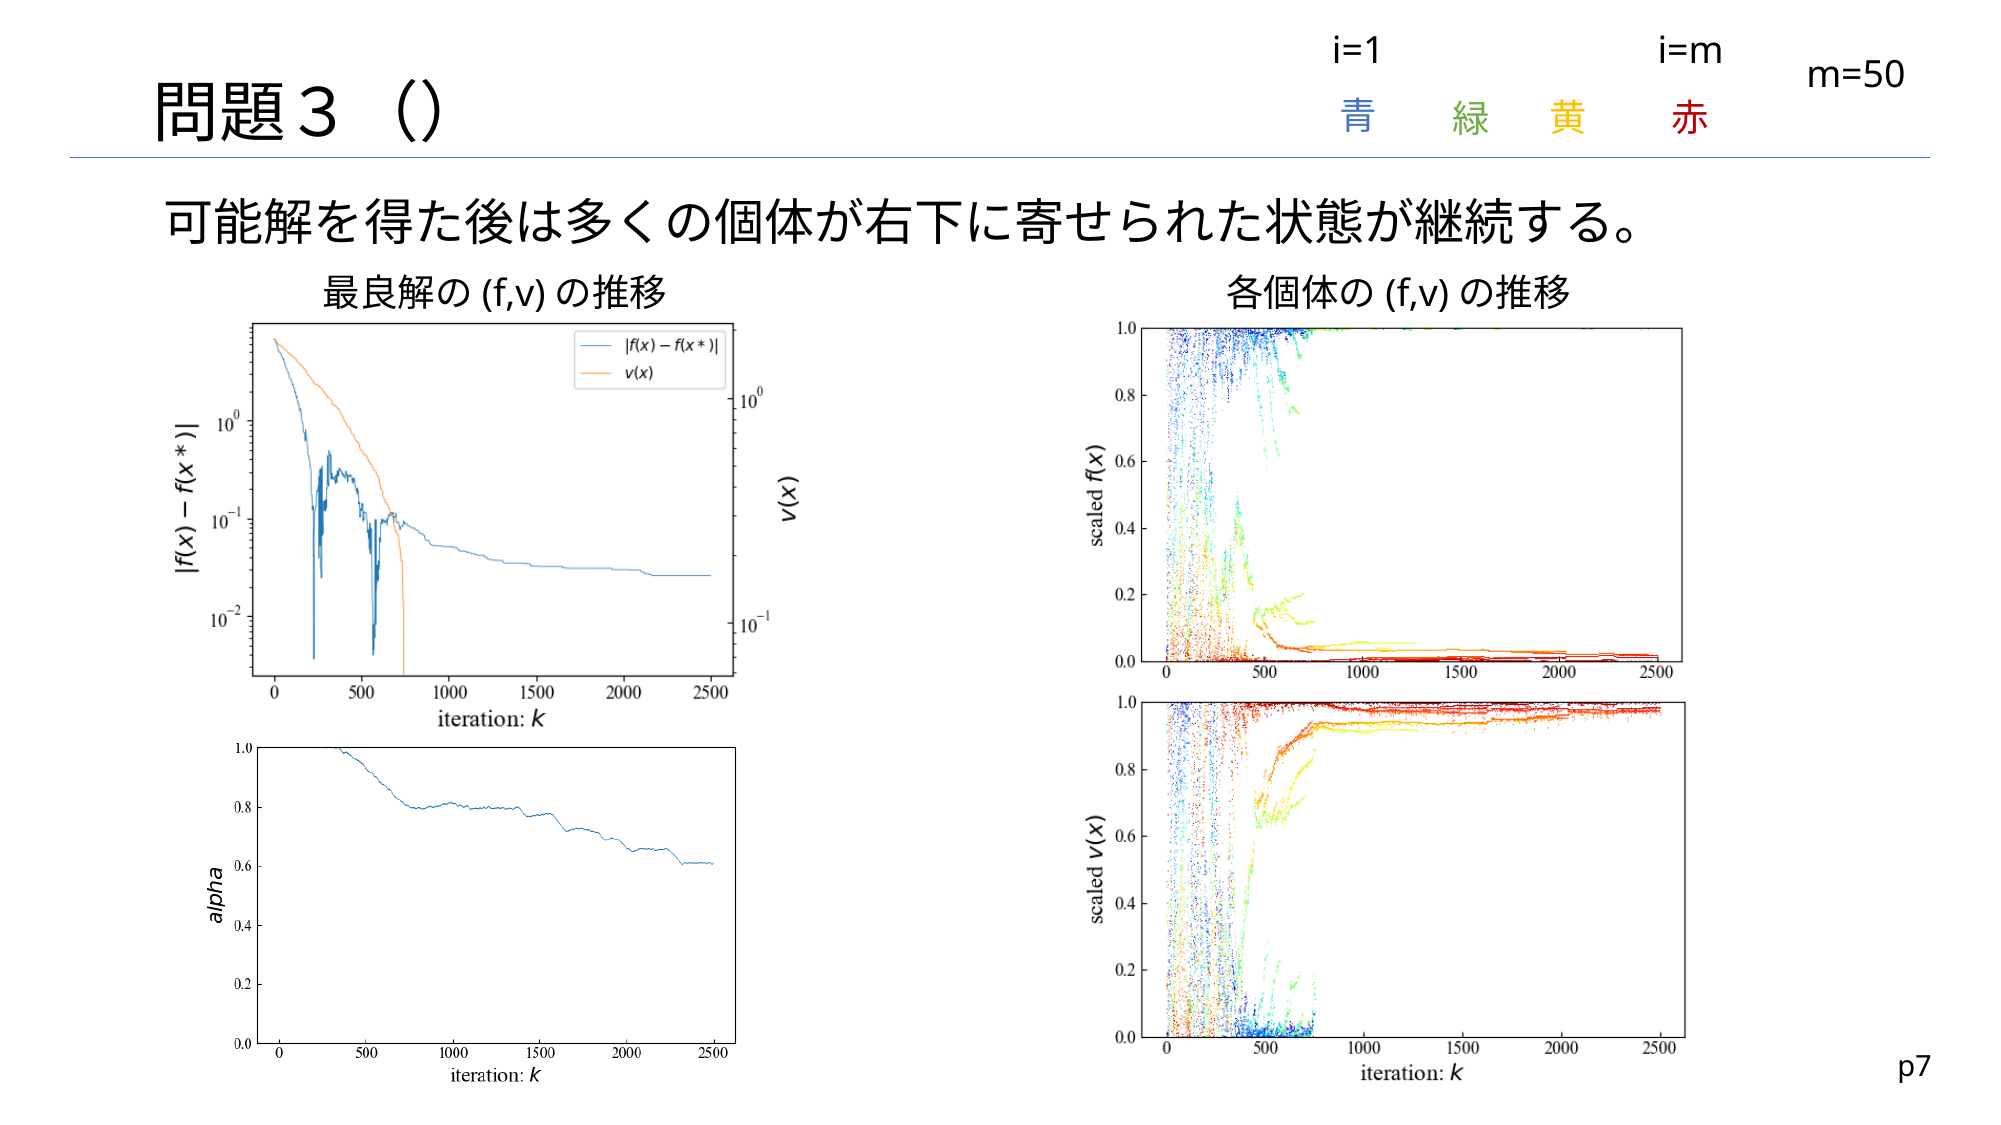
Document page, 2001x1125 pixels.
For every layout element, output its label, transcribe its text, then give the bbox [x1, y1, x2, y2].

text_box 黄 [1511, 86, 1626, 147]
text_box m=50 [1782, 43, 1930, 103]
text_box i=1 [1301, 18, 1416, 78]
text_box 最良解の(f,v)の推移 [267, 261, 723, 312]
text_box i=m [1633, 18, 1748, 78]
text_box 青 [1301, 84, 1416, 145]
text_box 赤 [1633, 86, 1748, 147]
text_box 各個体の(f,v)の推移 [1171, 261, 1626, 311]
text_box 可能解を得た後は多くの個体が右下に寄せられた状態が継続する。 [149, 182, 1915, 258]
picture [163, 312, 812, 1095]
text_box p7 [1862, 1039, 1967, 1090]
text_box 緑 [1414, 87, 1529, 148]
picture [1074, 311, 1695, 1096]
